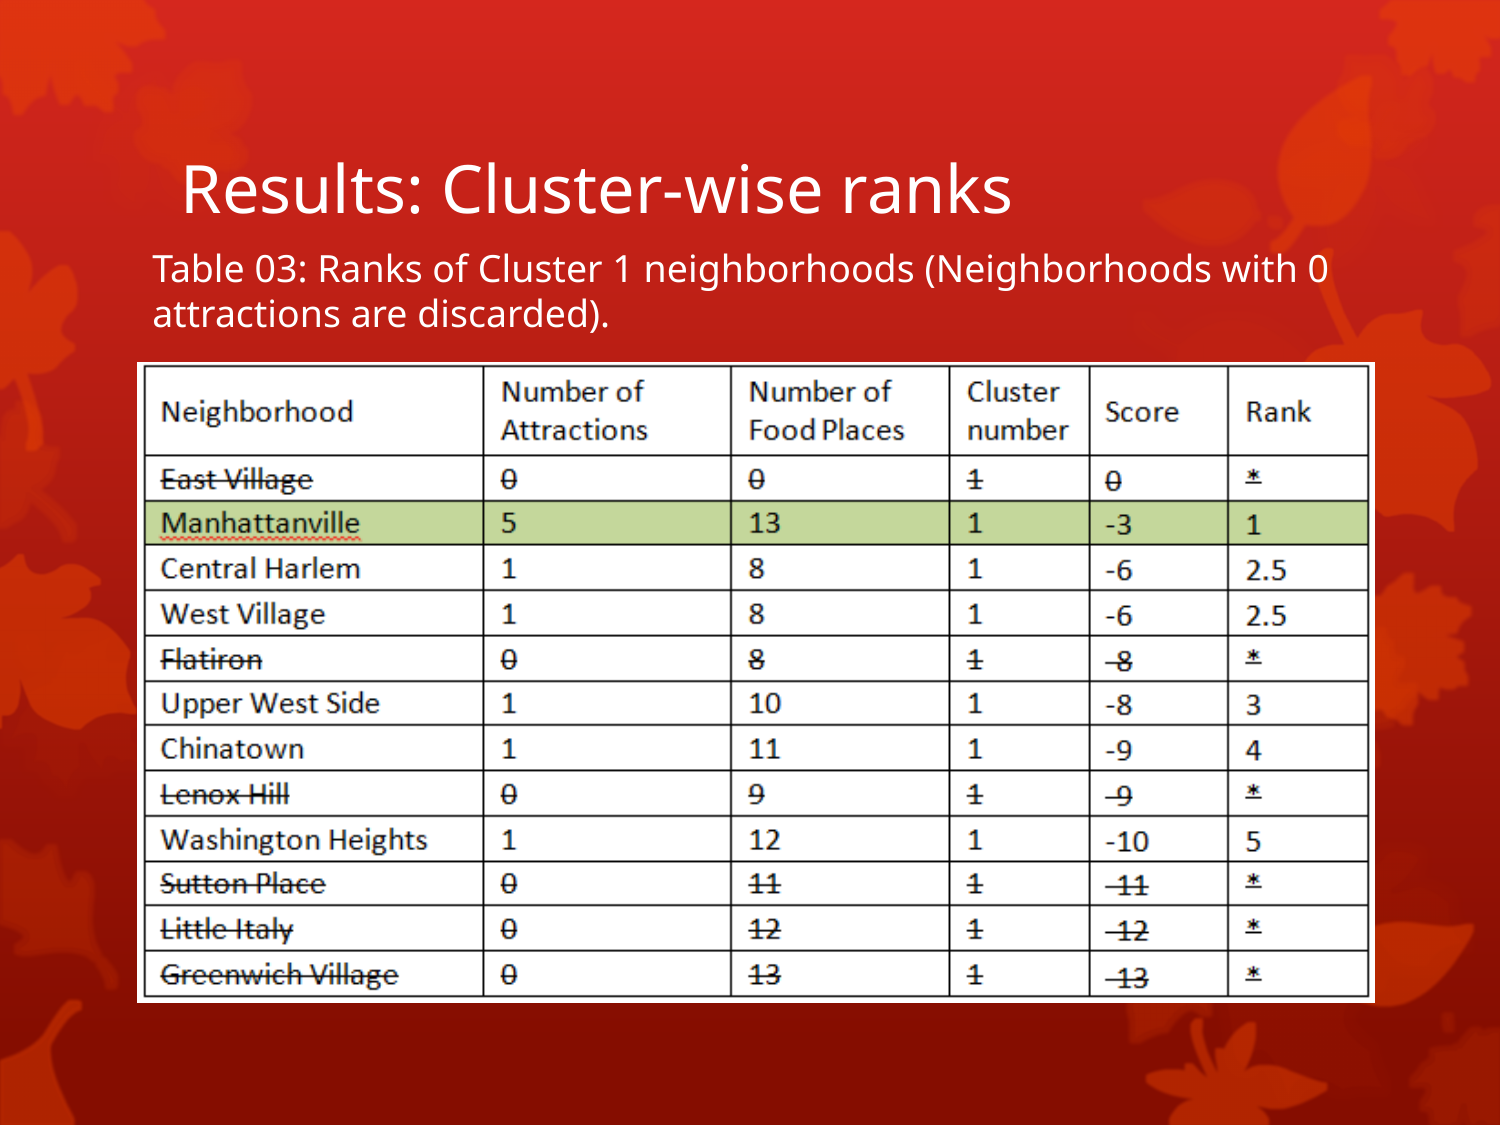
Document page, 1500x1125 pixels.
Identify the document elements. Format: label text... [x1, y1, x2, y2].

picture [136, 361, 1376, 1004]
title Results: Cluster-wise ranks [165, 110, 1335, 237]
text_box Table 03: Ranks of Cluster 1 neighborhoods (Neighborhoods with 0 attractions are discarded). . [137, 237, 1375, 361]
